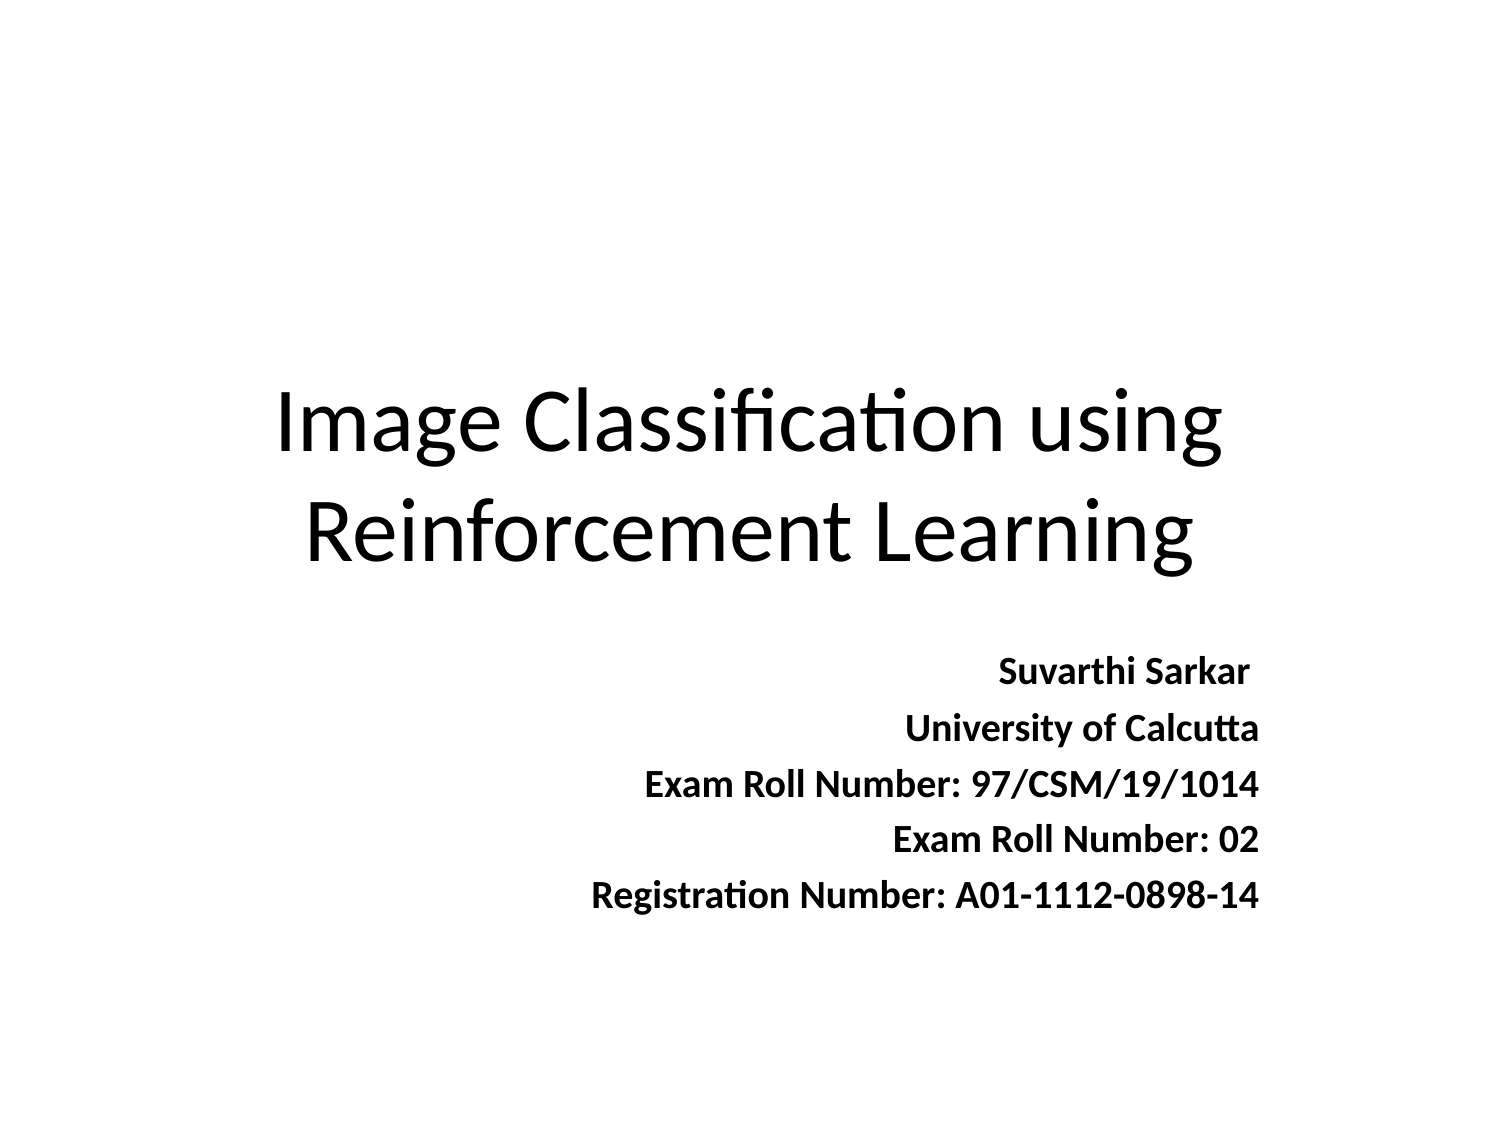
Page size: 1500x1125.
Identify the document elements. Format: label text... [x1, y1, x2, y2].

subtitle Suvarthi Sarkar University of Calcutta Exam Roll Number: 97/CSM/19/1014 Exam Roll Number: 02 Registration Number: A01-1112-0898-14 [225, 637, 1275, 925]
title Image Classification using Reinforcement Learning [112, 349, 1388, 591]
